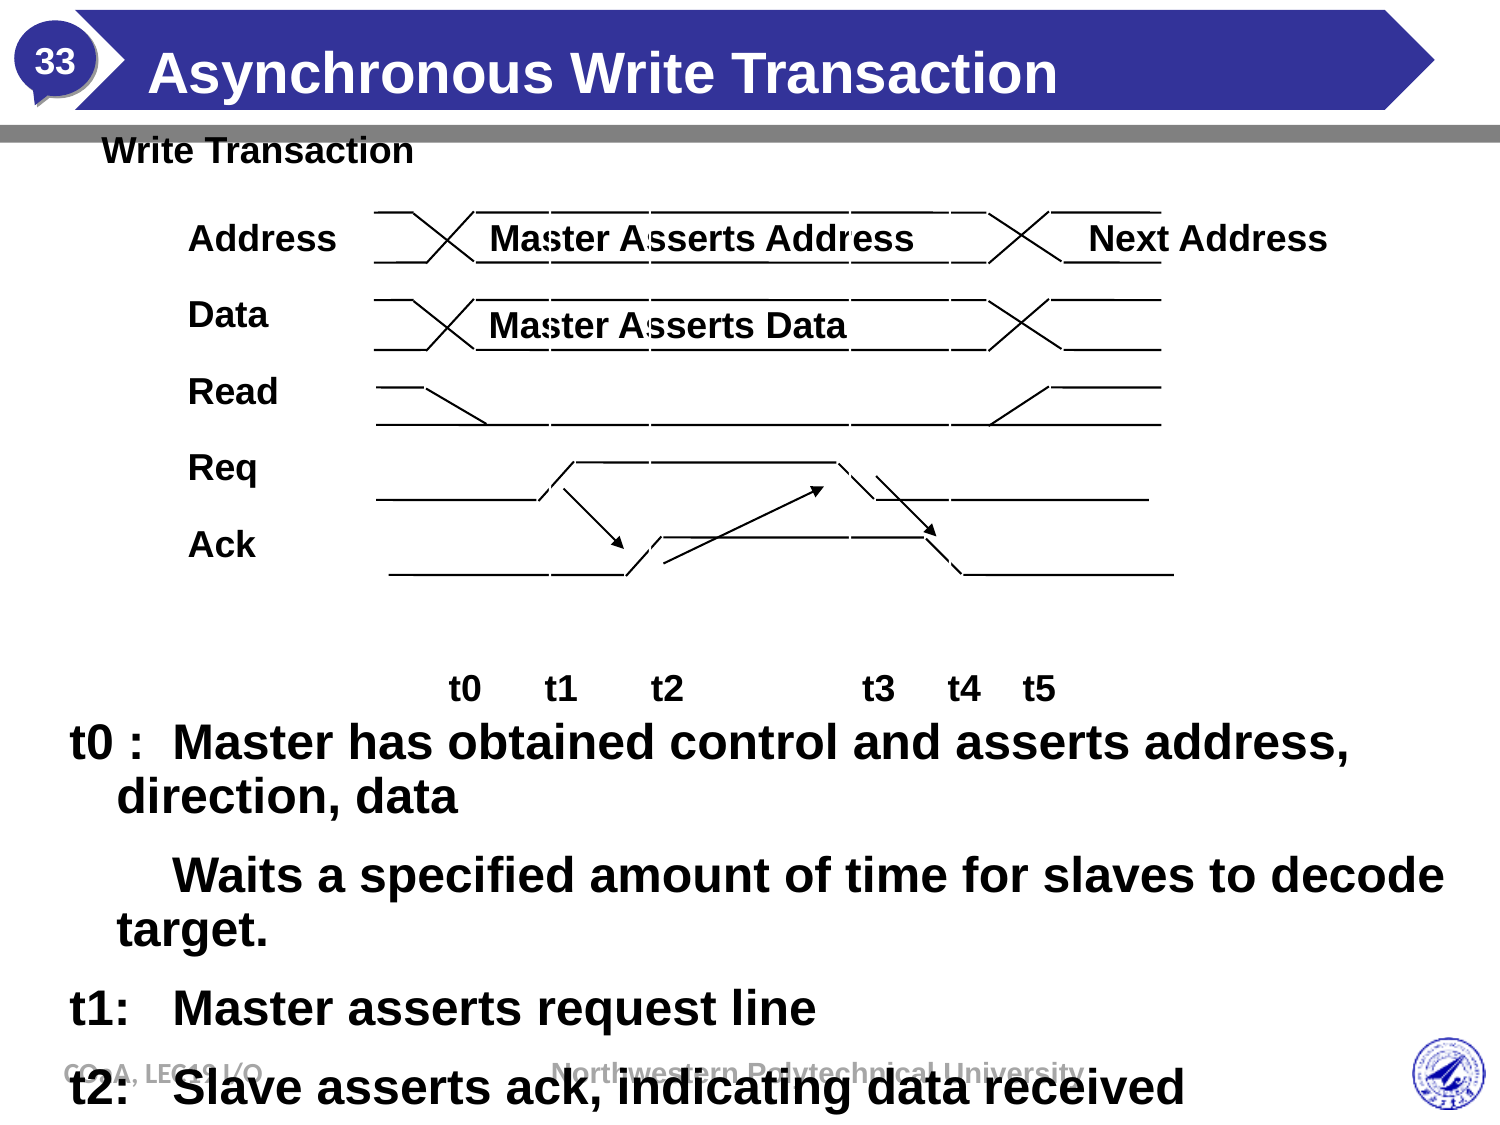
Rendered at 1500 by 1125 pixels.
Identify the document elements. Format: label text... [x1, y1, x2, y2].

list t0 : Master has obtained control and asserts address, direction, data Waits a specified amount of time for slaves to decode target. t1: Master asserts request line t2: Slave asserts ack, indicating data received t3: Master releases req t4: Slave releases ack [64, 711, 1500, 1065]
text_box Write Transaction [90, 129, 426, 176]
text_box Address Data Read Req Ack [177, 216, 348, 569]
slide_number COaA, LEC19 I/O [48, 1046, 362, 1122]
text_box Master Asserts Data [478, 304, 649, 351]
text_box [663, 486, 824, 564]
text_box Master Asserts Address [478, 216, 549, 264]
picture [1412, 1065, 1486, 1110]
text_box Master Asserts Address [650, 216, 849, 264]
text_box Master Asserts Address [550, 216, 649, 264]
footer Northwestern Polytechnical University [523, 1065, 1113, 1122]
text_box [563, 488, 624, 549]
title Asynchronous Write Transaction [142, 38, 1188, 100]
text_box Master Asserts Address [850, 216, 926, 264]
text_box Next Address [1077, 216, 1339, 264]
text_box t0 t1 t2 t3 t4 t5 [438, 666, 1068, 711]
text_box Master Asserts Data [650, 304, 858, 351]
text_box [875, 475, 937, 537]
